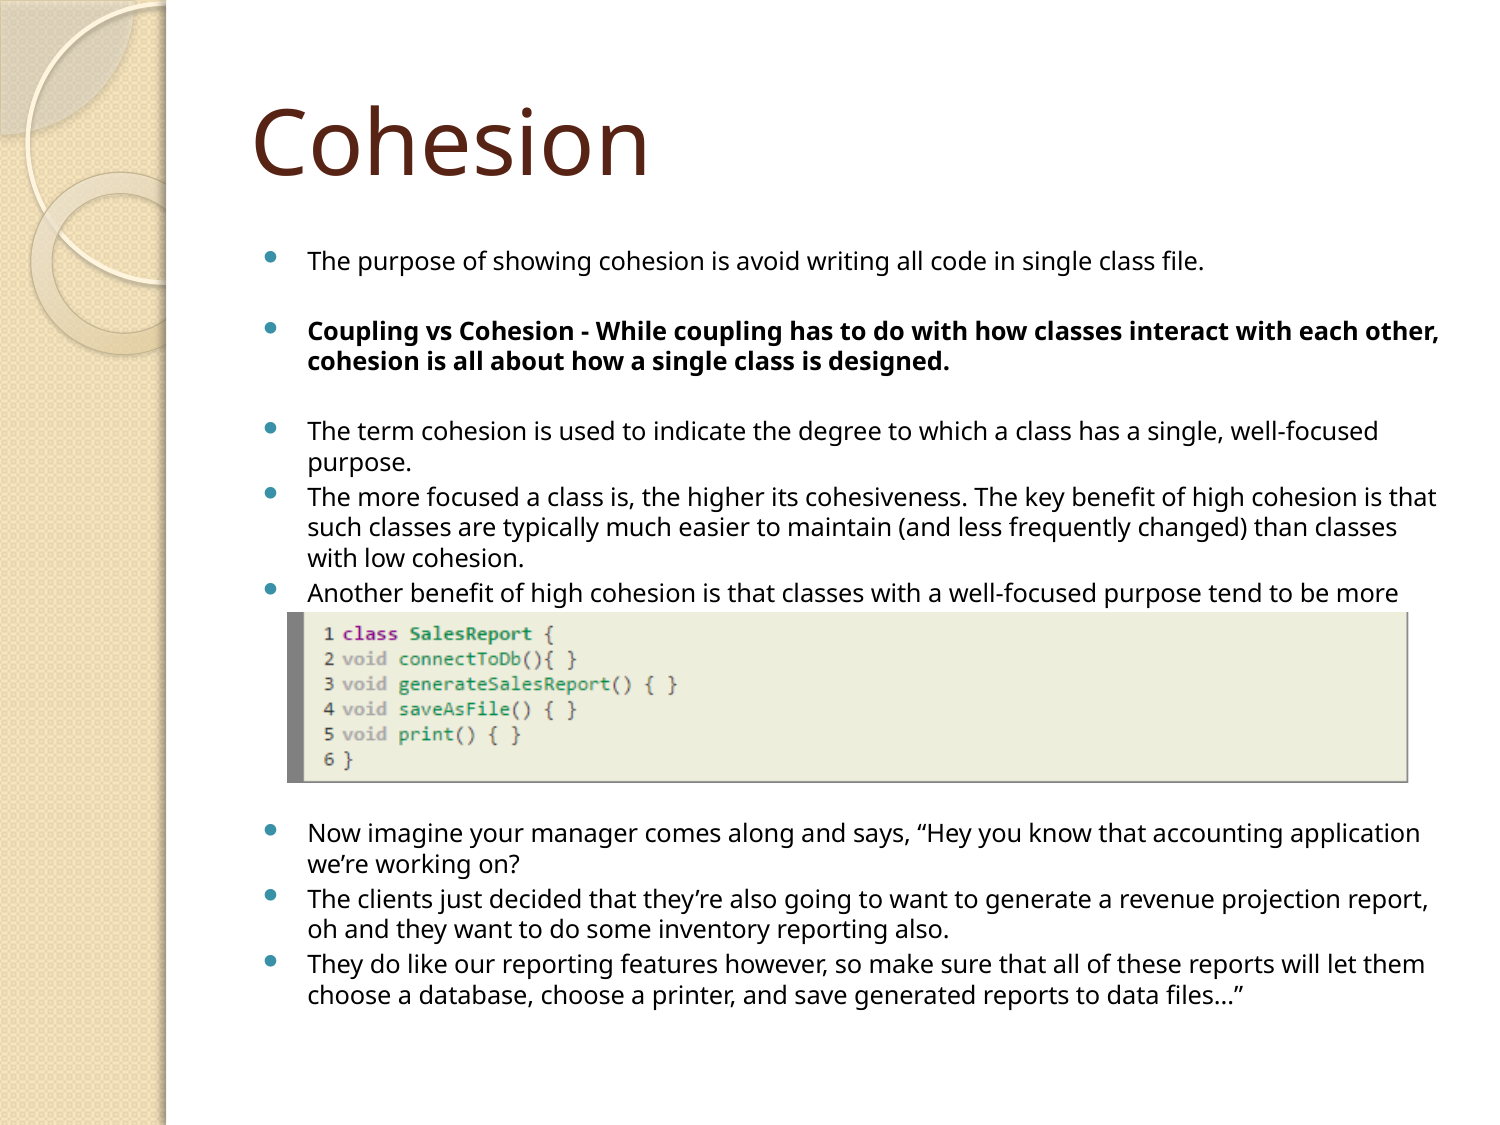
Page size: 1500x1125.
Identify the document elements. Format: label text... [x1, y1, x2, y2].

picture [287, 612, 1410, 783]
title Cohesion [235, 45, 1466, 233]
list The purpose of showing cohesion is avoid writing all code in single class file. Coupling vs Cohesion - While coupling has to do with how classes interact with each other, cohesion is all about how a single class is designed. The term cohesion is used to indicate the degree to which a class has a single, well-focused purpose. The more focused a class is, the higher its cohesiveness. The key benefit of high cohesion is that such classes are typically much easier to maintain (and less frequently changed) than classes with low cohesion. Another benefit of high cohesion is that classes with a well-focused purpose tend to be more reusable than other classes. Let’s take a look at a pseudocode example: Now imagine your manager comes along and says, “Hey you know that accounting application we’re working on? The clients just decided that they’re also going to want to generate a revenue projection report, oh and they want to do some inventory reporting also. They do like our reporting features however, so make sure that all of these reports will let them choose a database, choose a printer, and save generated reports to data files...” [235, 237, 1466, 1025]
